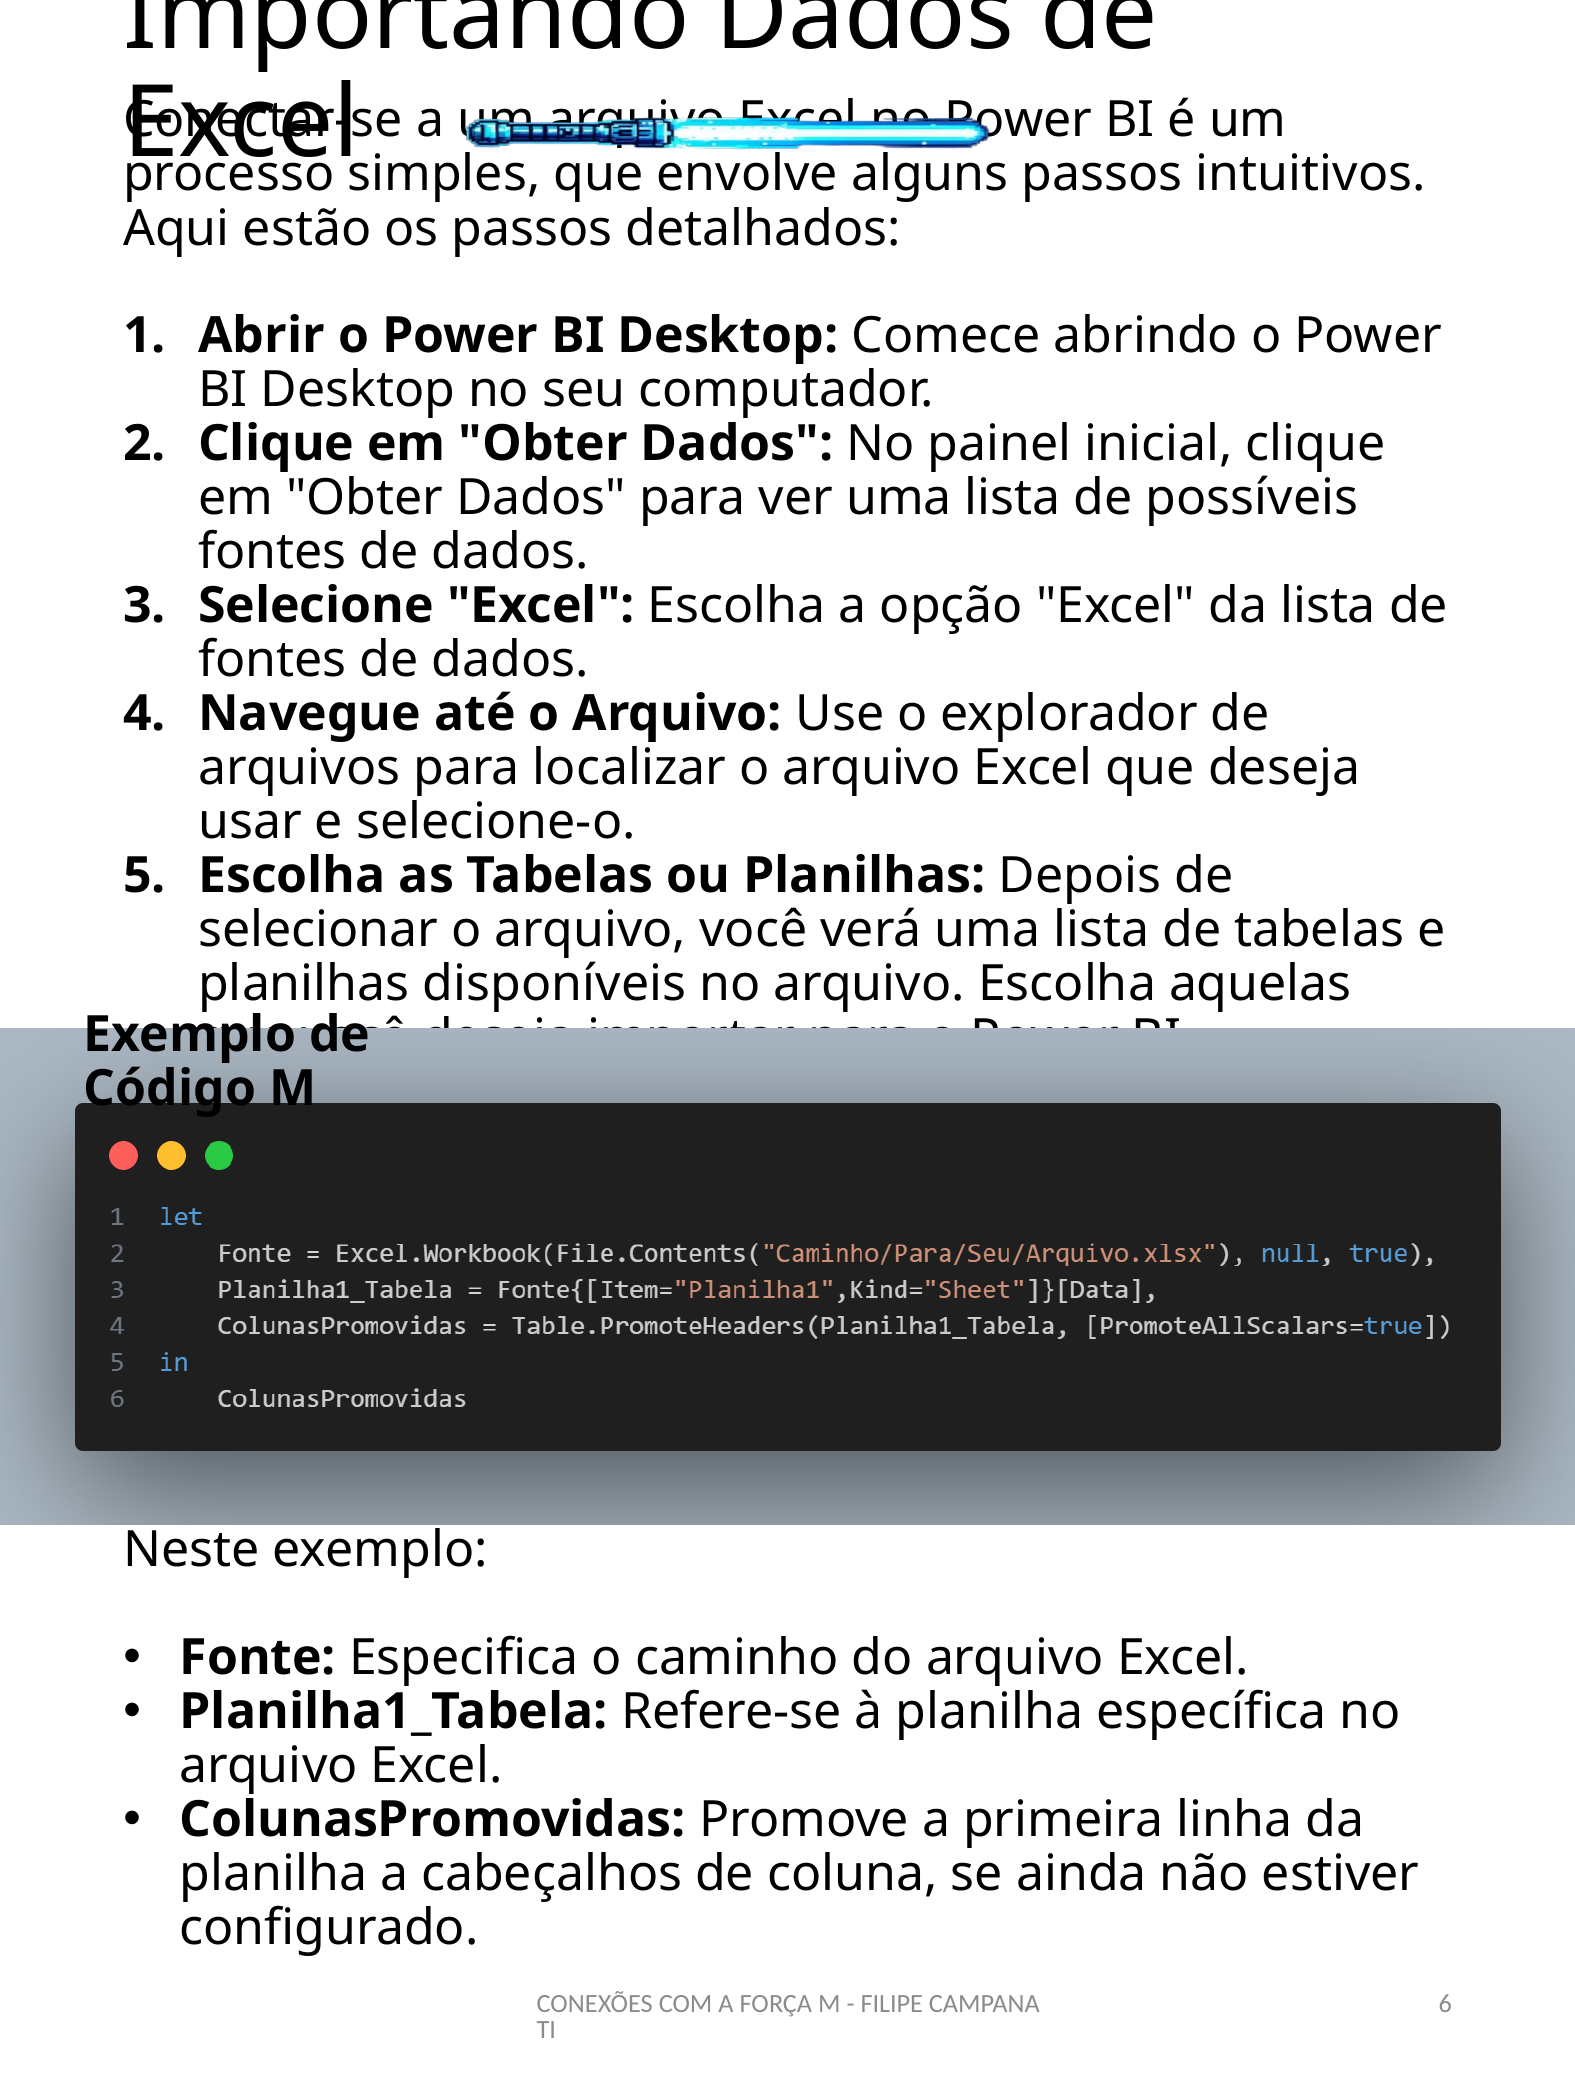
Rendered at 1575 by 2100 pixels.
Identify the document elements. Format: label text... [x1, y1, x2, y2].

picture [460, 0, 993, 397]
text_box Conectar-se a um arquivo Excel no Power BI é um processo simples, que envolve alguns passos intuitivos. Aqui estão os passos detalhados: Abrir o Power BI Desktop: Comece abrindo o Power BI Desktop no seu computador. Clique em "Obter Dados": No painel inicial, clique em "Obter Dados" para ver uma lista de possíveis fontes de dados. Selecione "Excel": Escolha a opção "Excel" da lista de fontes de dados. Navegue até o Arquivo: Use o explorador de arquivos para localizar o arquivo Excel que deseja usar e selecione-o. Escolha as Tabelas ou Planilhas: Depois de selecionar o arquivo, você verá uma lista de tabelas e planilhas disponíveis no arquivo. Escolha aquelas que você deseja importar para o Power BI. [108, 136, 1467, 1023]
title Importando Dados de Excel [748, 0, 1432, 136]
footer CONEXÕES COM A FORÇA M - FILIPE CAMPANATI [521, 1946, 1054, 2059]
title Importando Dados de Excel [108, 0, 705, 136]
text_box Neste exemplo: Fonte: Especifica o caminho do arquivo Excel. Planilha1_Tabela: Refere-se à planilha específica no arquivo Excel. ColunasPromovidas: Promove a primeira linha da planilha a cabeçalhos de coluna, se ainda não estiver configurado. [108, 1529, 1467, 1949]
slide_number 6 [1112, 1946, 1467, 2059]
text_box Exemplo de Código M [68, 1005, 529, 1028]
picture [0, 1028, 1575, 1525]
